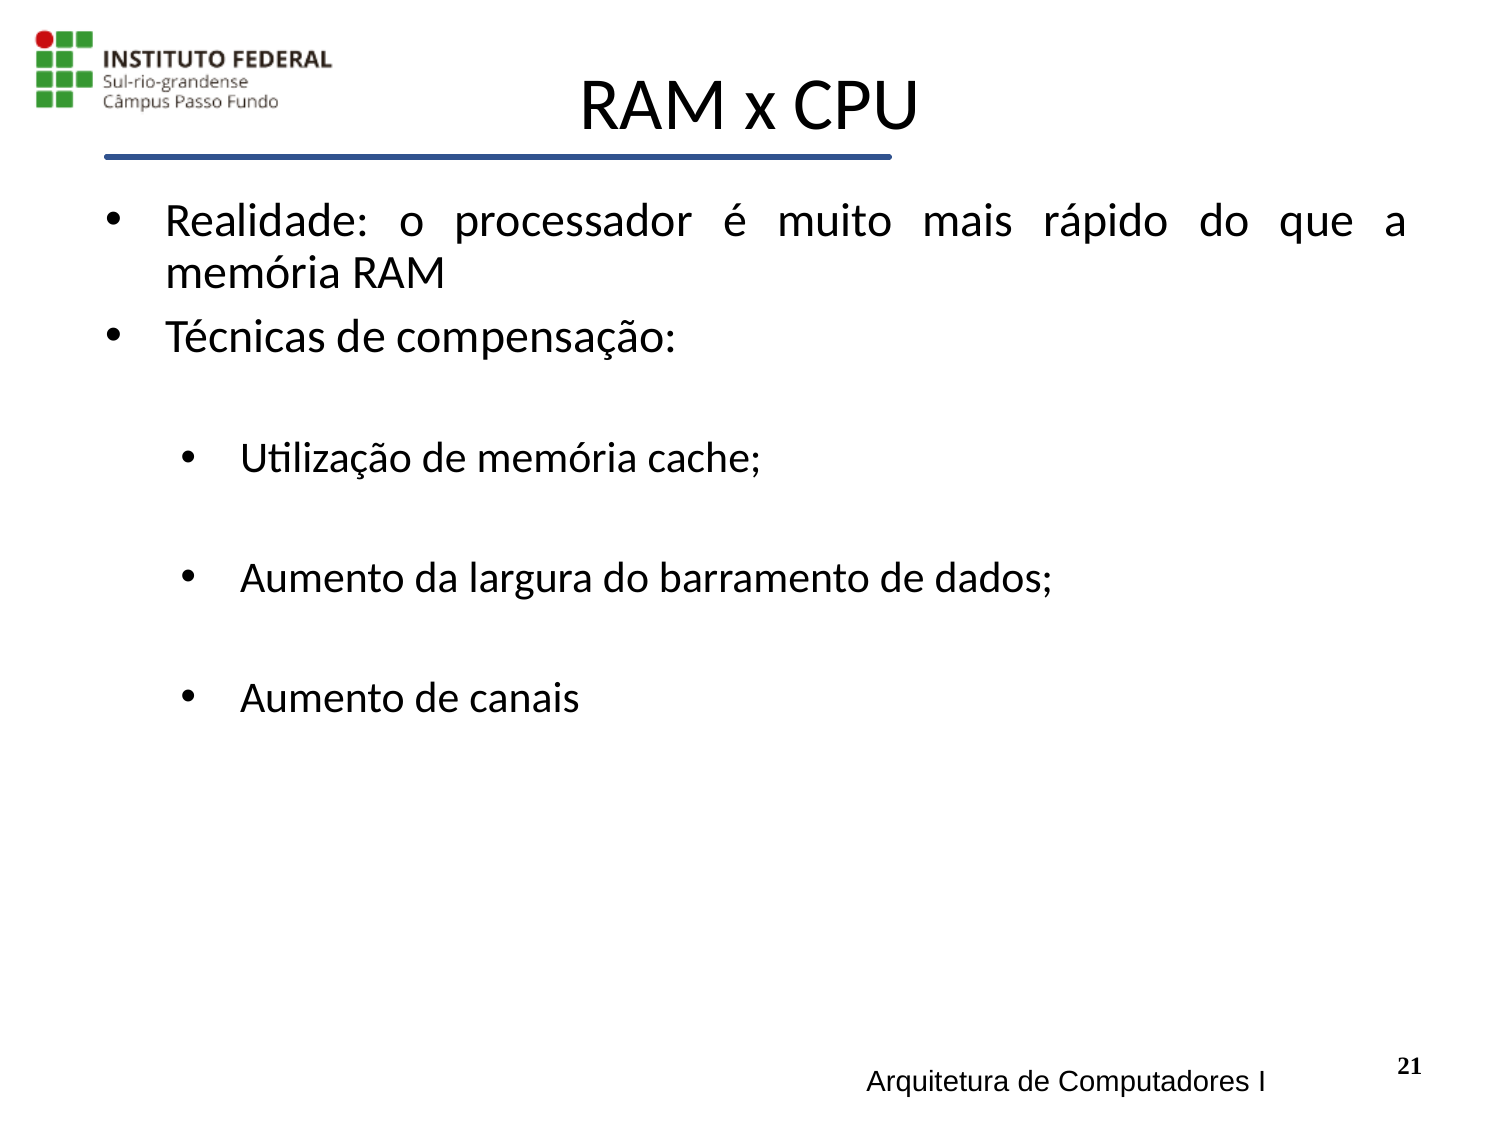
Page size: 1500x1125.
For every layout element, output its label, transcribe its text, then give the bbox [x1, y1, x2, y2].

text_box 21 [1049, 1012, 1438, 1088]
text_box Arquitetura de Computadores I [733, 1054, 1400, 1125]
title RAM x CPU [75, 11, 1425, 200]
list Realidade: o processador é muito mais rápido do que a memória RAM Técnicas de compensação: Utilização de memória cache; Aumento da largura do barramento de dados; Aumento de canais [75, 200, 1425, 930]
picture [21, 23, 340, 126]
